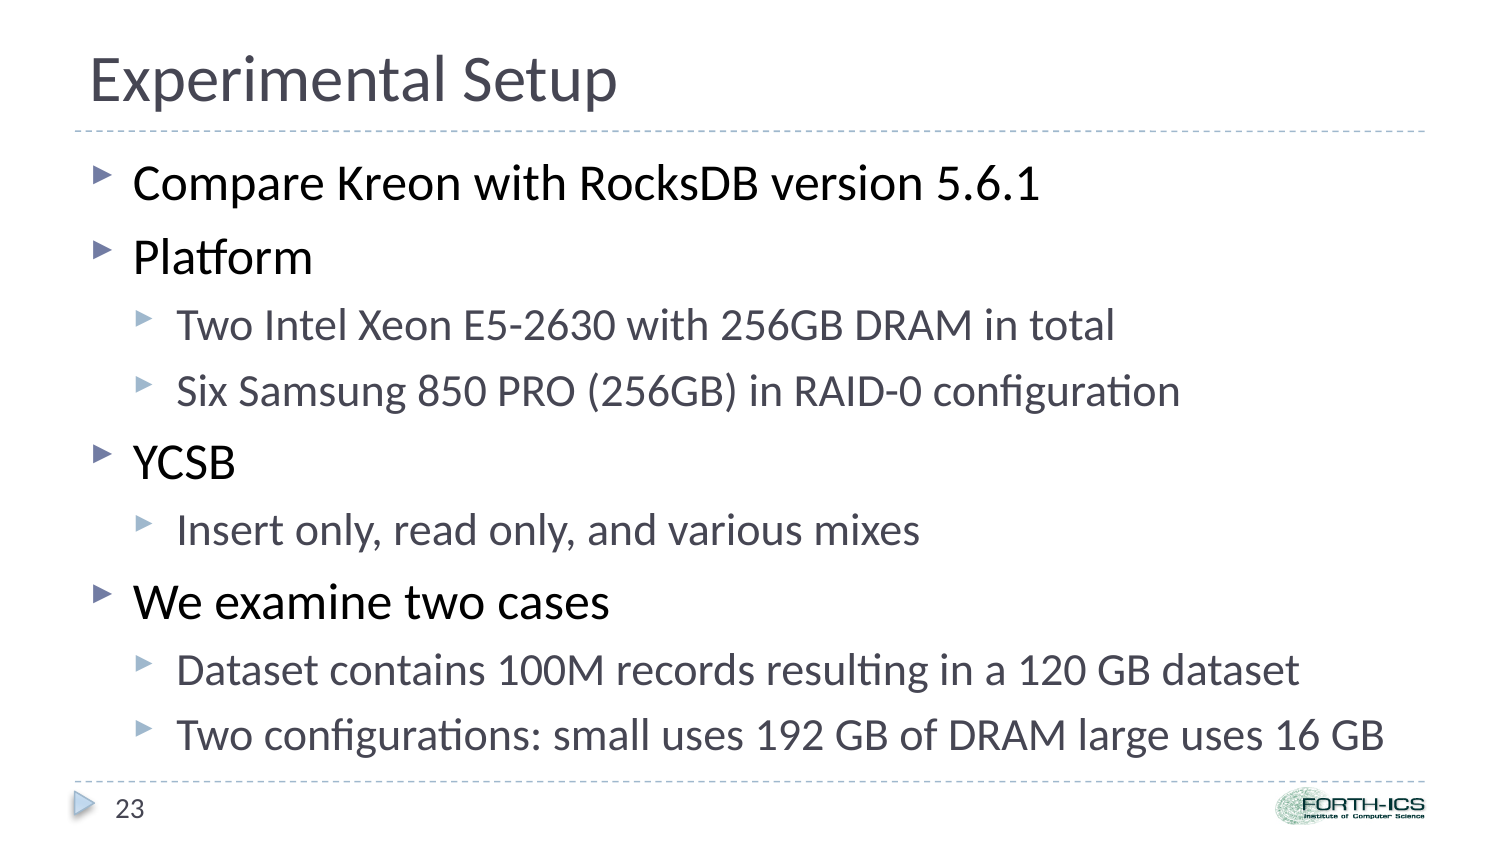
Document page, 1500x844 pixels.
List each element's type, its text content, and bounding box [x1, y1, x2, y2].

list Compare Κreon with RocksDB version 5.6.1 Platform Two Intel Xeon E5-2630 with 256GB DRAM in total Six Samsung 850 PRO (256GB) in RAID-0 configuration YCSB Insert only, read only, and various mixes We examine two cases Dataset contains 100M records resulting in a 120 GB dataset Two configurations: small uses 192 GB of DRAM large uses 16 GB [75, 140, 1463, 769]
slide_number 23 [100, 782, 426, 827]
title Experimental Setup [75, 18, 1425, 122]
picture [1275, 787, 1429, 825]
